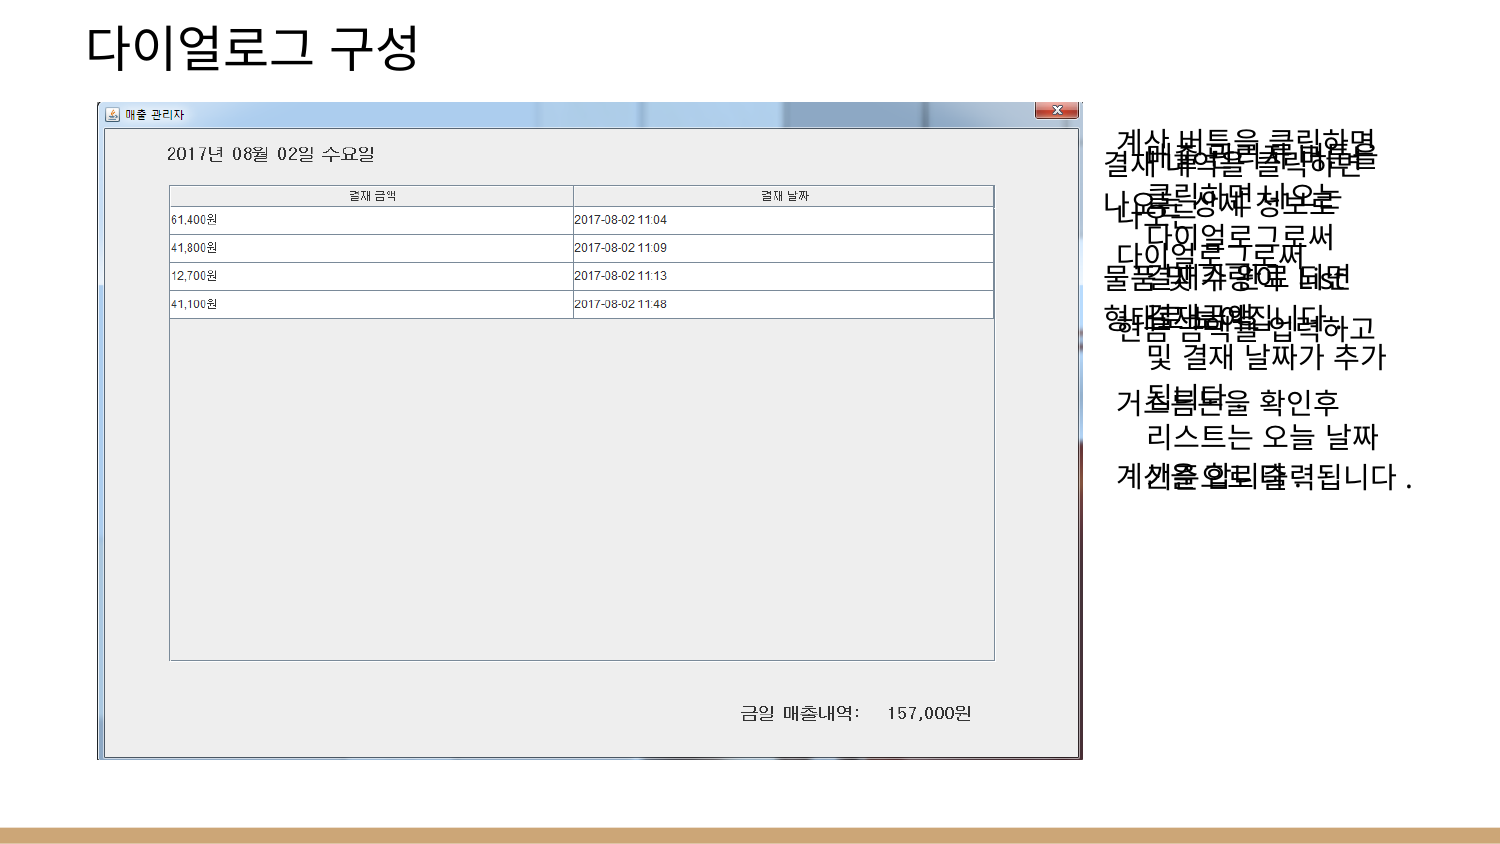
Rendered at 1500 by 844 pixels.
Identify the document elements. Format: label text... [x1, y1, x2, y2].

list 매출 관리자 버튼을 클릭하면 나오는 다이얼로그로써 결재가 완료 되면 결재금액 및 결재 날짜가 추가 됩니다. 리스트는 오늘 날짜 기준으로 출력됩니다. [1131, 118, 1438, 637]
list 계산 버튼을 클릭하면 나오는 다이얼로그로써 현금 금액을 입력하고 거스름돈을 확인후 계산을 합니다. [1101, 104, 1408, 623]
title 다이얼로그 구성 [70, 24, 1469, 93]
picture [97, 101, 1083, 760]
list 결재 내역을 클릭하면 나오는 상세 정보로 물품 및 수량이 List 형태로 보여집니다. [1088, 126, 1395, 645]
